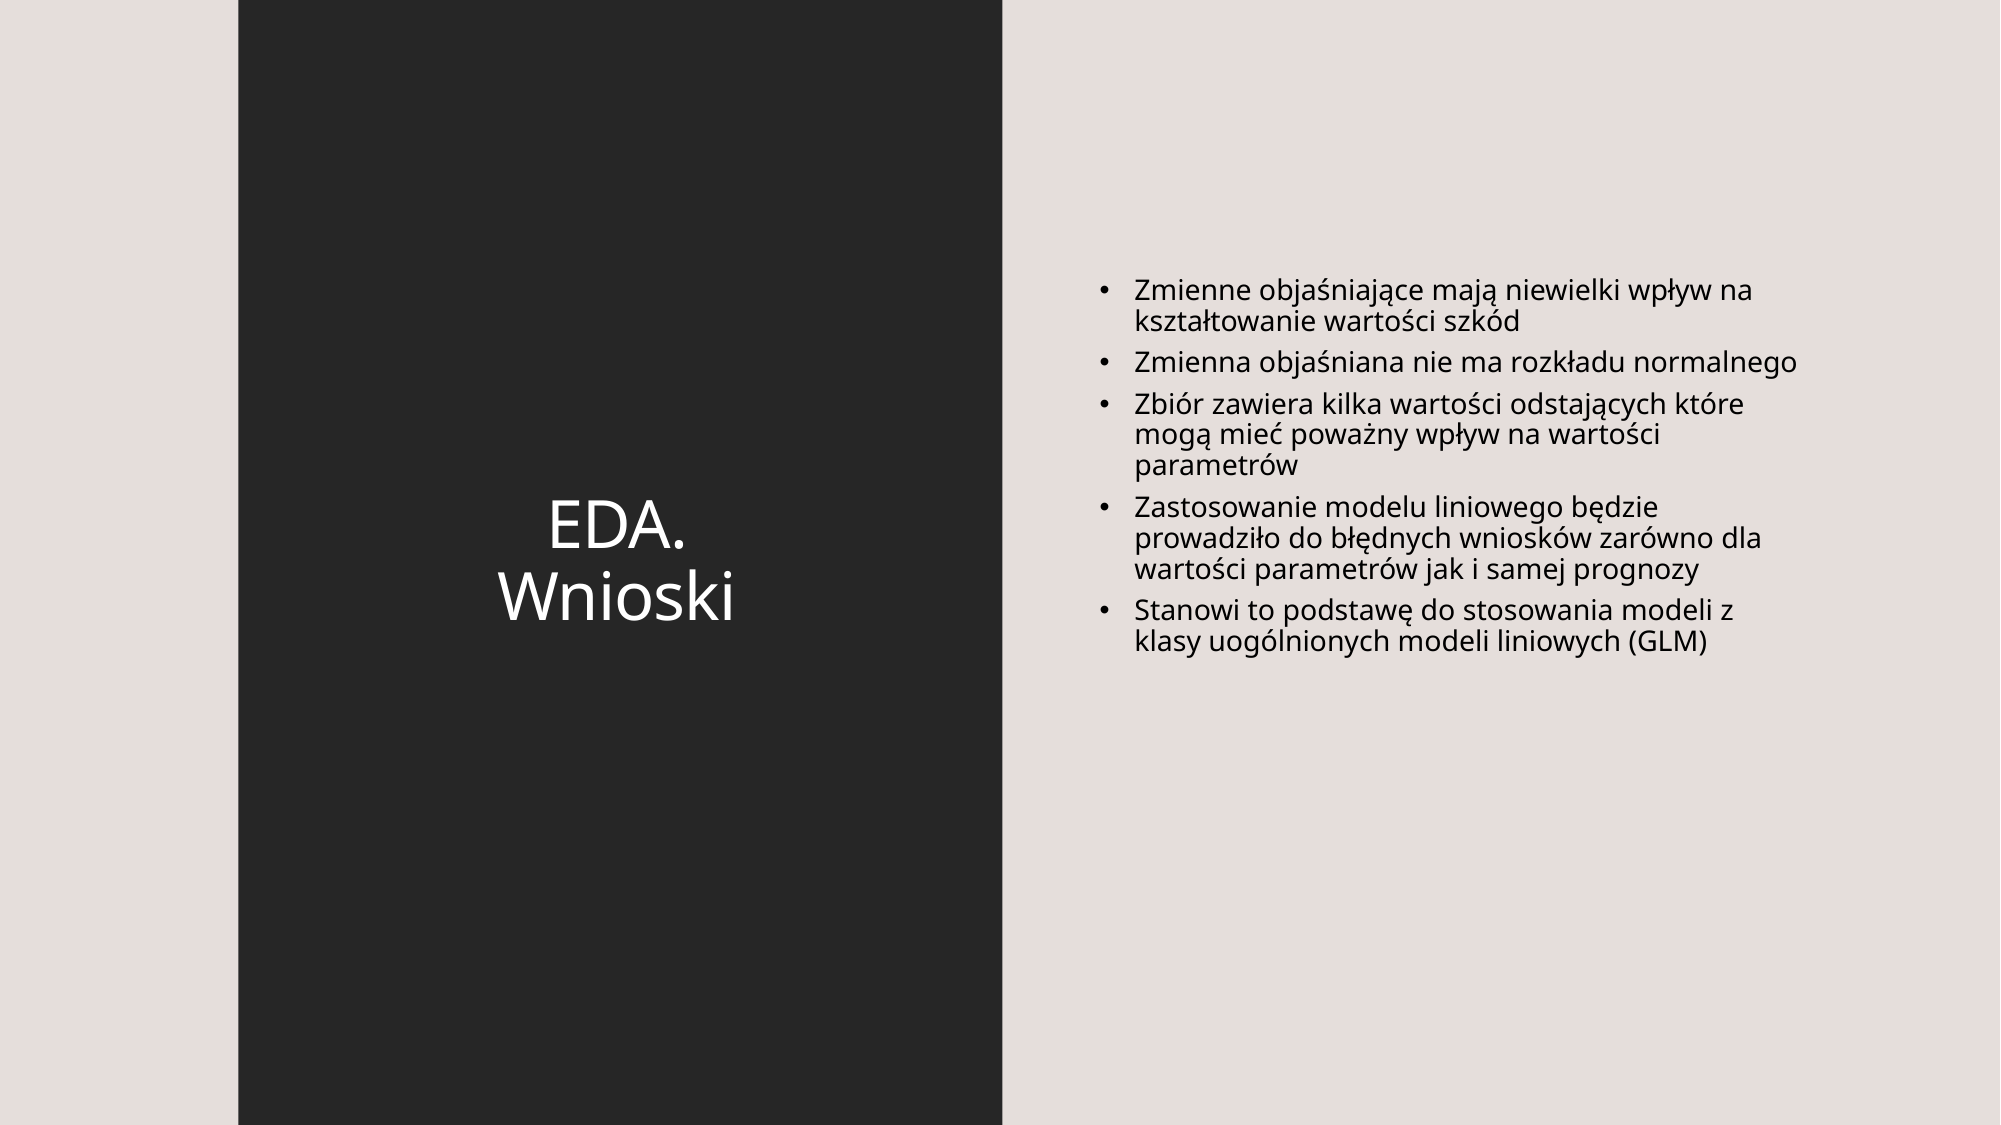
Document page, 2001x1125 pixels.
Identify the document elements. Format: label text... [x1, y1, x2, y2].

text_box [1004, 0, 2000, 1125]
text_box [0, 0, 237, 1125]
text_box [237, 0, 1004, 1125]
text_box Zmienne objaśniające mają niewielki wpływ na kształtowanie wartości szkód Zmienna objaśniana nie ma rozkładu normalnego Zbiór zawiera kilka wartości odstających które mogą mieć poważny wpływ na wartości parametrów Zastosowanie modelu liniowego będzie prowadziło do błędnych wniosków zarówno dla wartości parametrów jak i samej prognozy Stanowi to podstawę do stosowania modeli z klasy uogólnionych modeli liniowych (GLM) [1075, 263, 1816, 670]
title EDA. Wnioski [311, 182, 923, 943]
